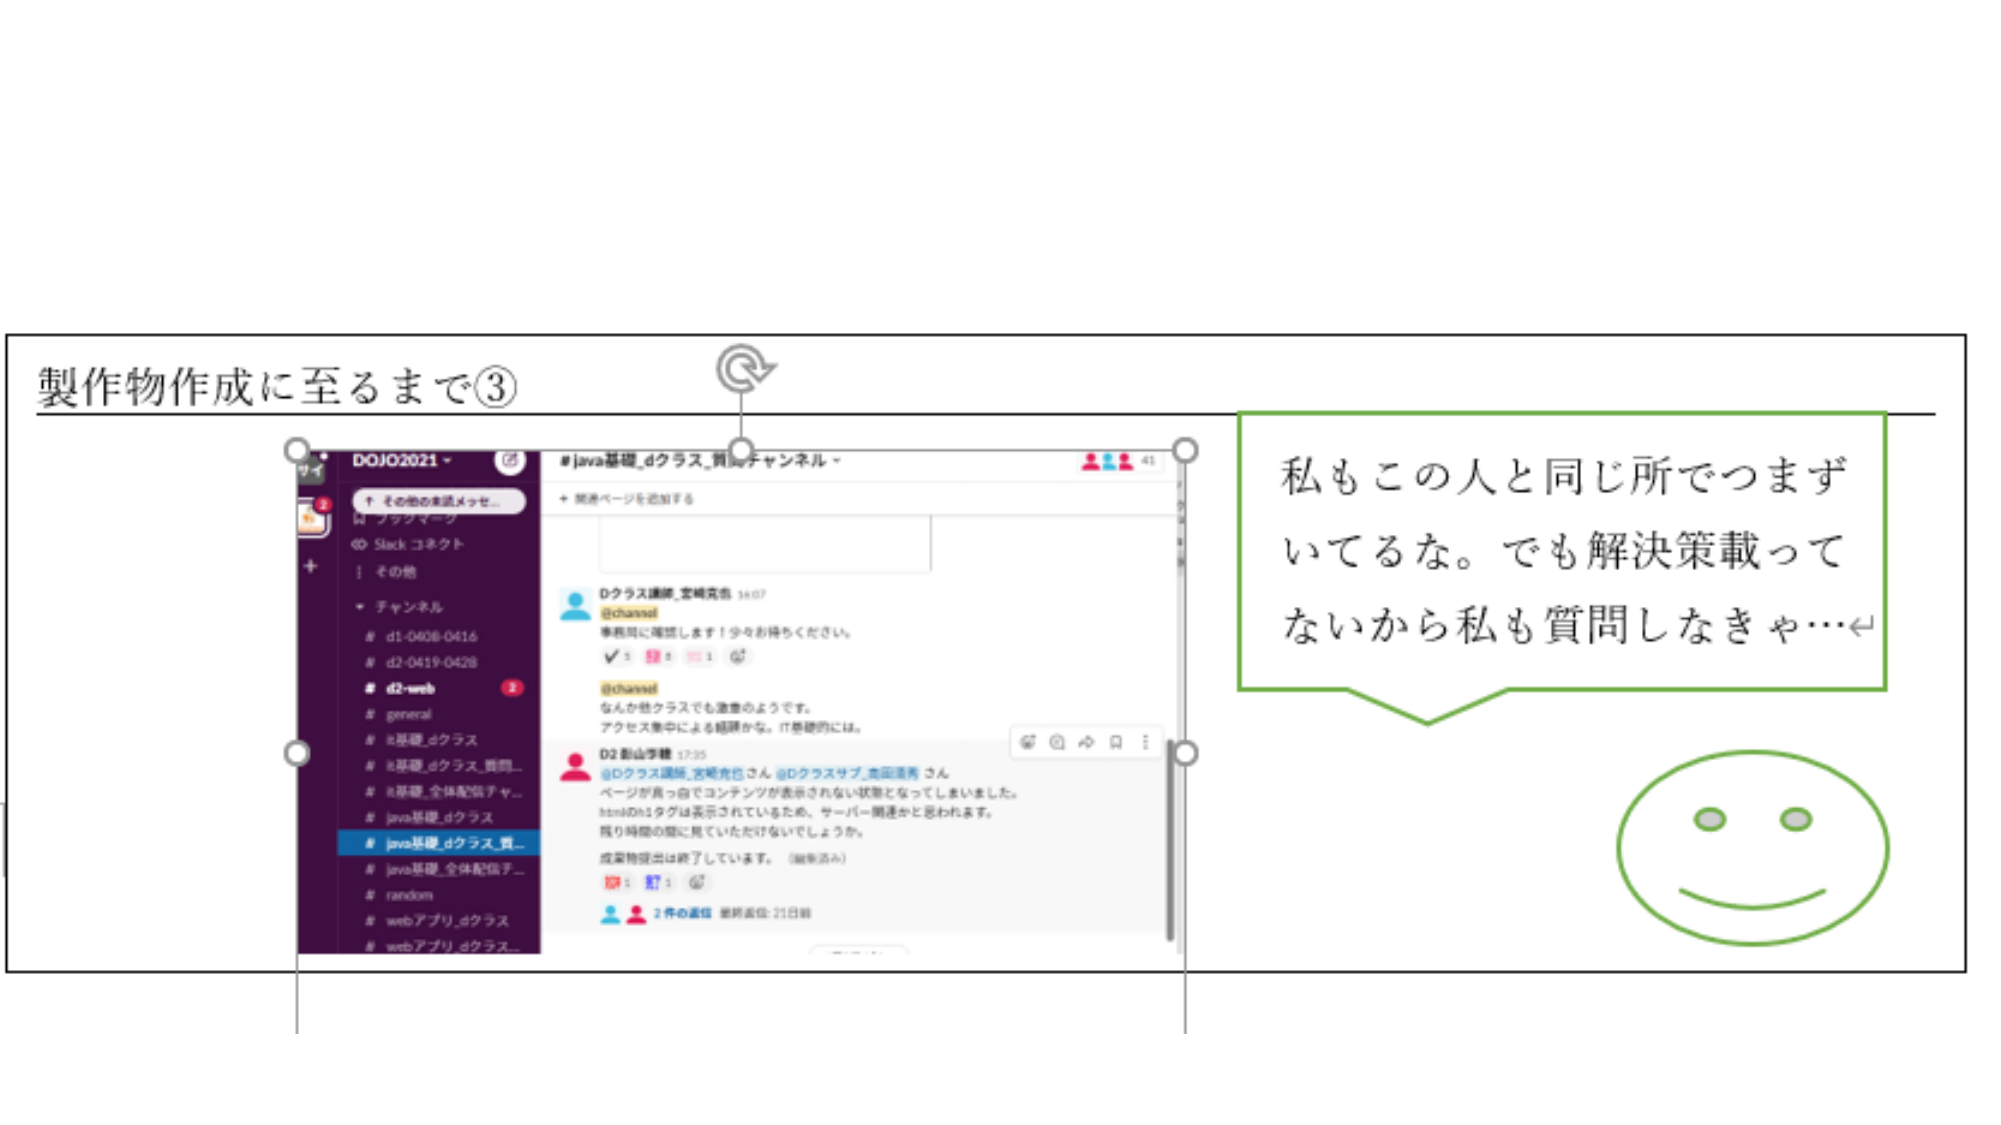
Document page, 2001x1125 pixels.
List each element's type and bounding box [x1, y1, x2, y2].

list [0, 320, 2000, 1034]
